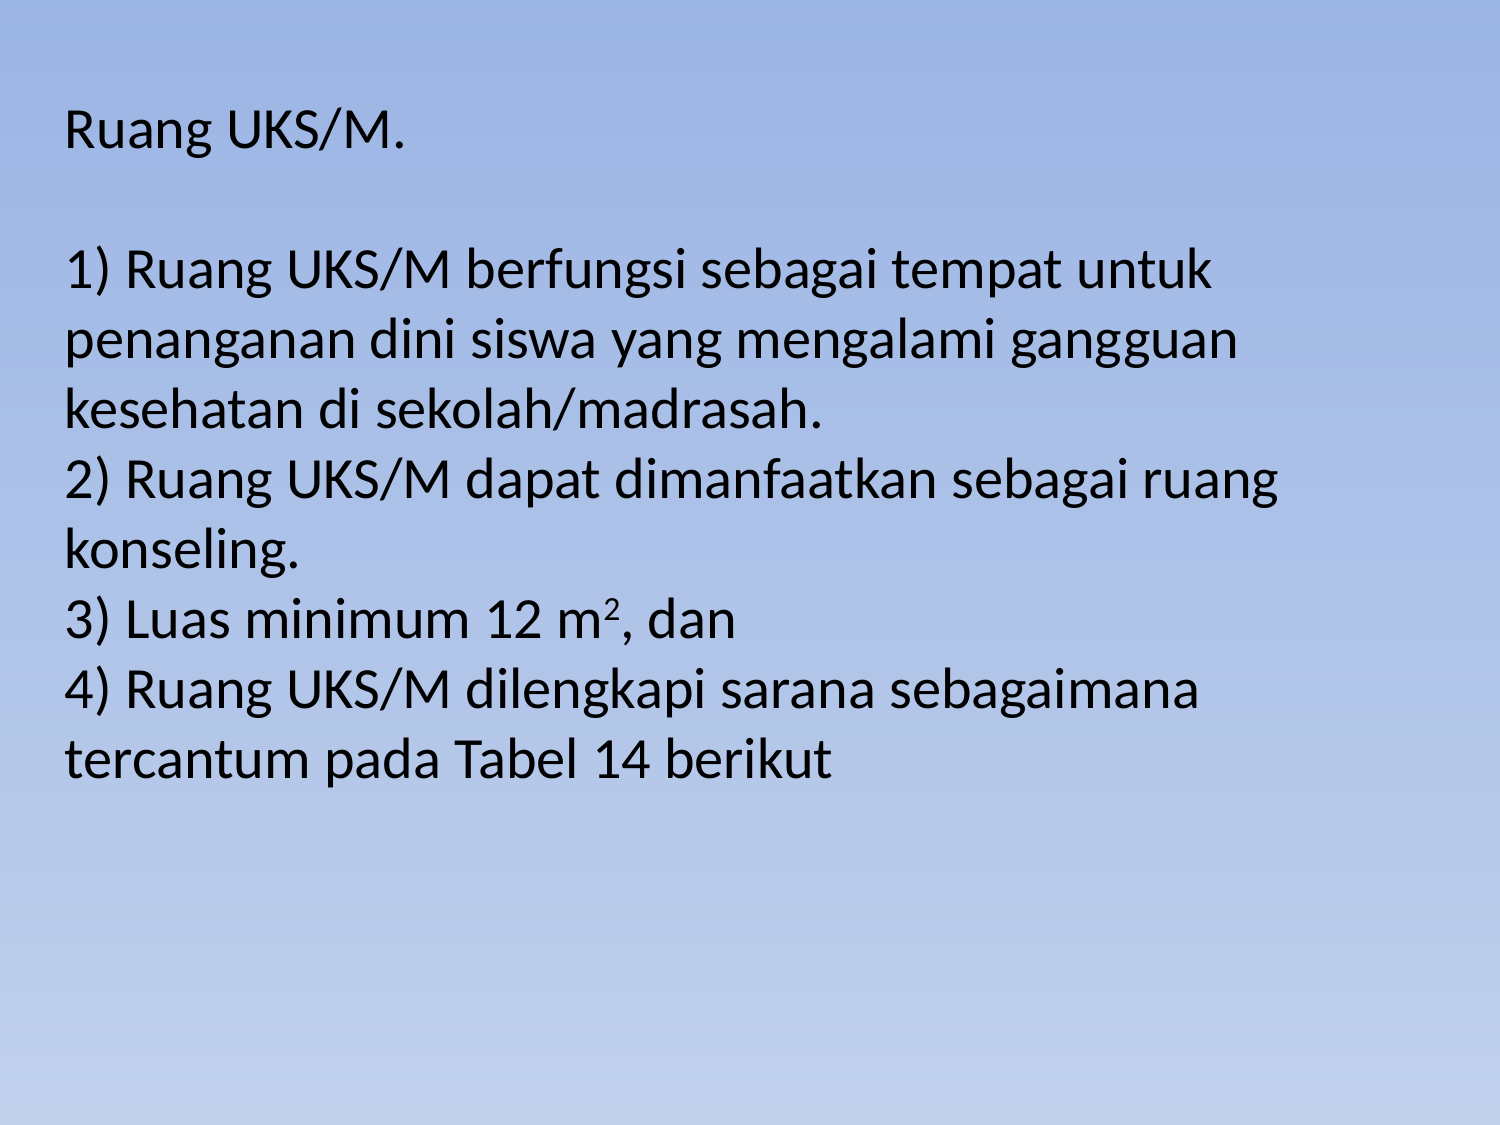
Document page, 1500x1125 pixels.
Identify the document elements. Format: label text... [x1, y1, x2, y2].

text_box Ruang UKS/M. 1) Ruang UKS/M berfungsi sebagai tempat untuk penanganan dini siswa yang mengalami gangguan kesehatan di sekolah/madrasah. 2) Ruang UKS/M dapat dimanfaatkan sebagai ruang konseling. 3) Luas minimum 12 m2, dan 4) Ruang UKS/M dilengkapi sarana sebagaimana tercantum pada Tabel 14 berikut [49, 37, 1463, 867]
